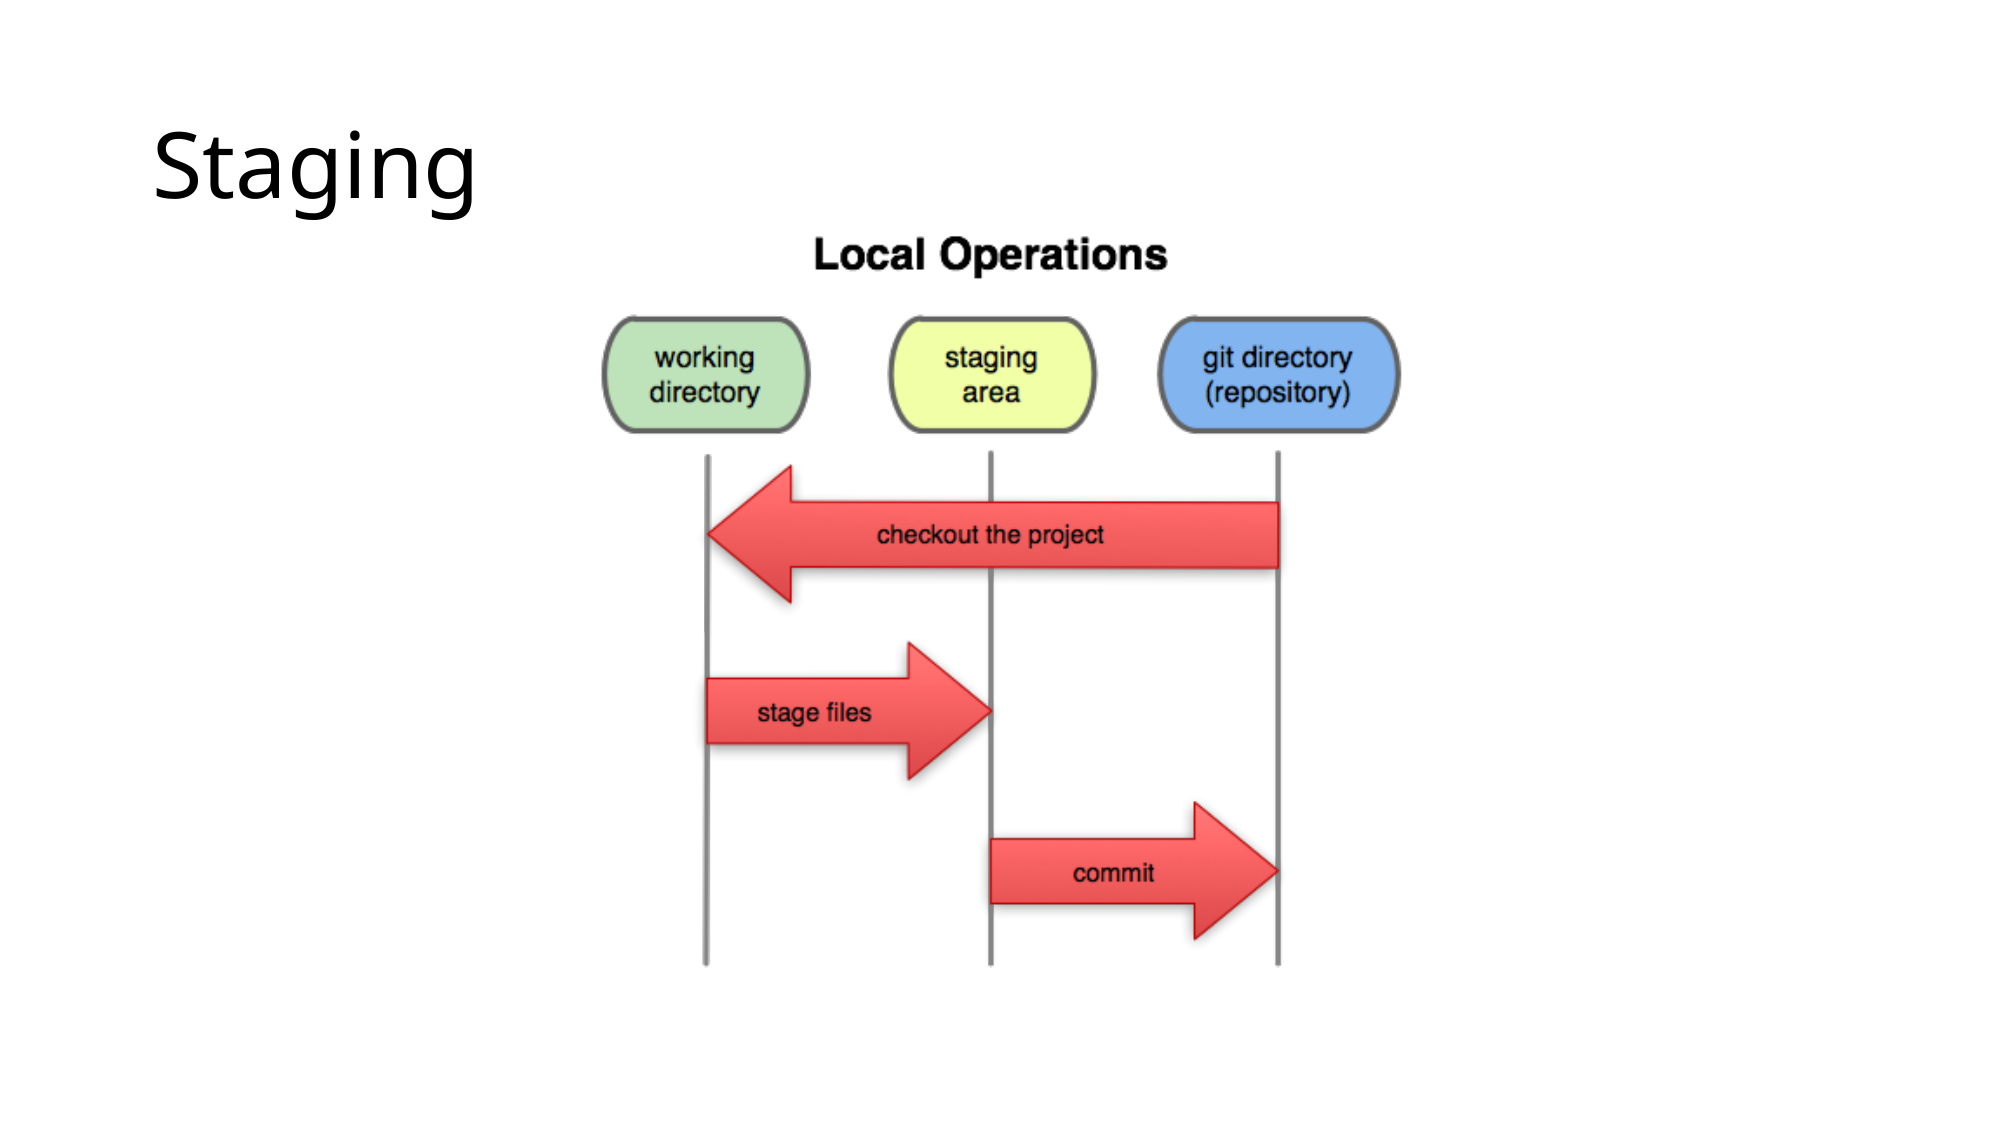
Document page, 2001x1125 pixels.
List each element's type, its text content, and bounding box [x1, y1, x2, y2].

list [596, 228, 1403, 971]
title Staging [137, 59, 1863, 278]
